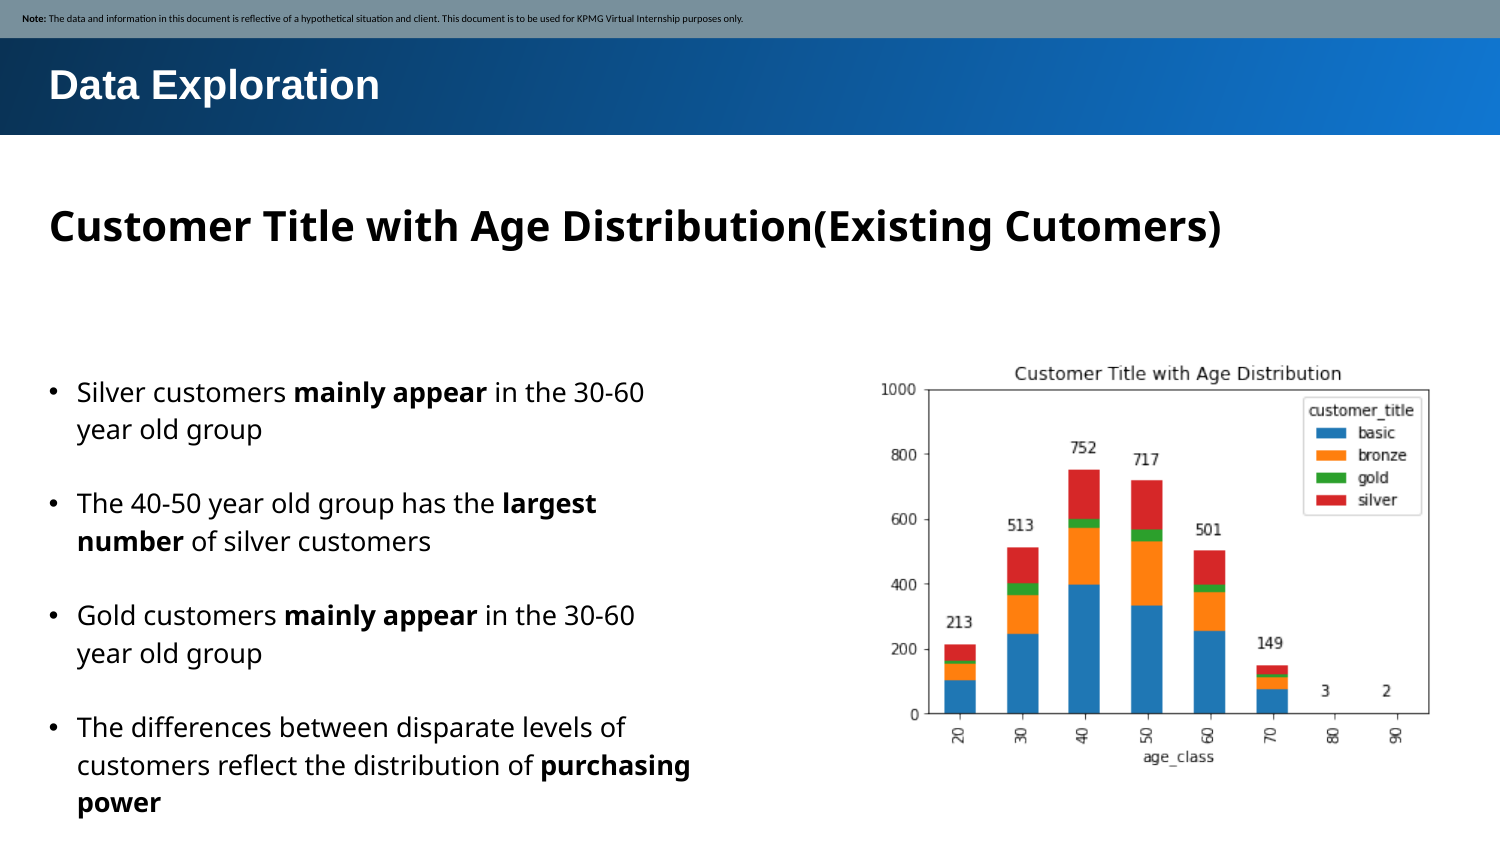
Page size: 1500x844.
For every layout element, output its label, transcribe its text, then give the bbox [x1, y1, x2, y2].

text_box Note: The data and information in this document is reflective of a hypothetical situation and client. This document is to be used for KPMG Virtual Internship purposes only. [0, 0, 1500, 39]
picture [869, 354, 1439, 777]
text_box Data Exploration [33, 43, 1439, 124]
text_box Customer Title with Age Distribution(Existing Cutomers) [33, 177, 1439, 266]
text_box Silver customers mainly appear in the 30-60 year old group The 40-50 year old group has the largest number of silver customers Gold customers mainly appear in the 30-60 year old group The differences between disparate levels of customers reflect the distribution of purchasing power [33, 355, 712, 833]
text_box [0, 39, 1500, 135]
